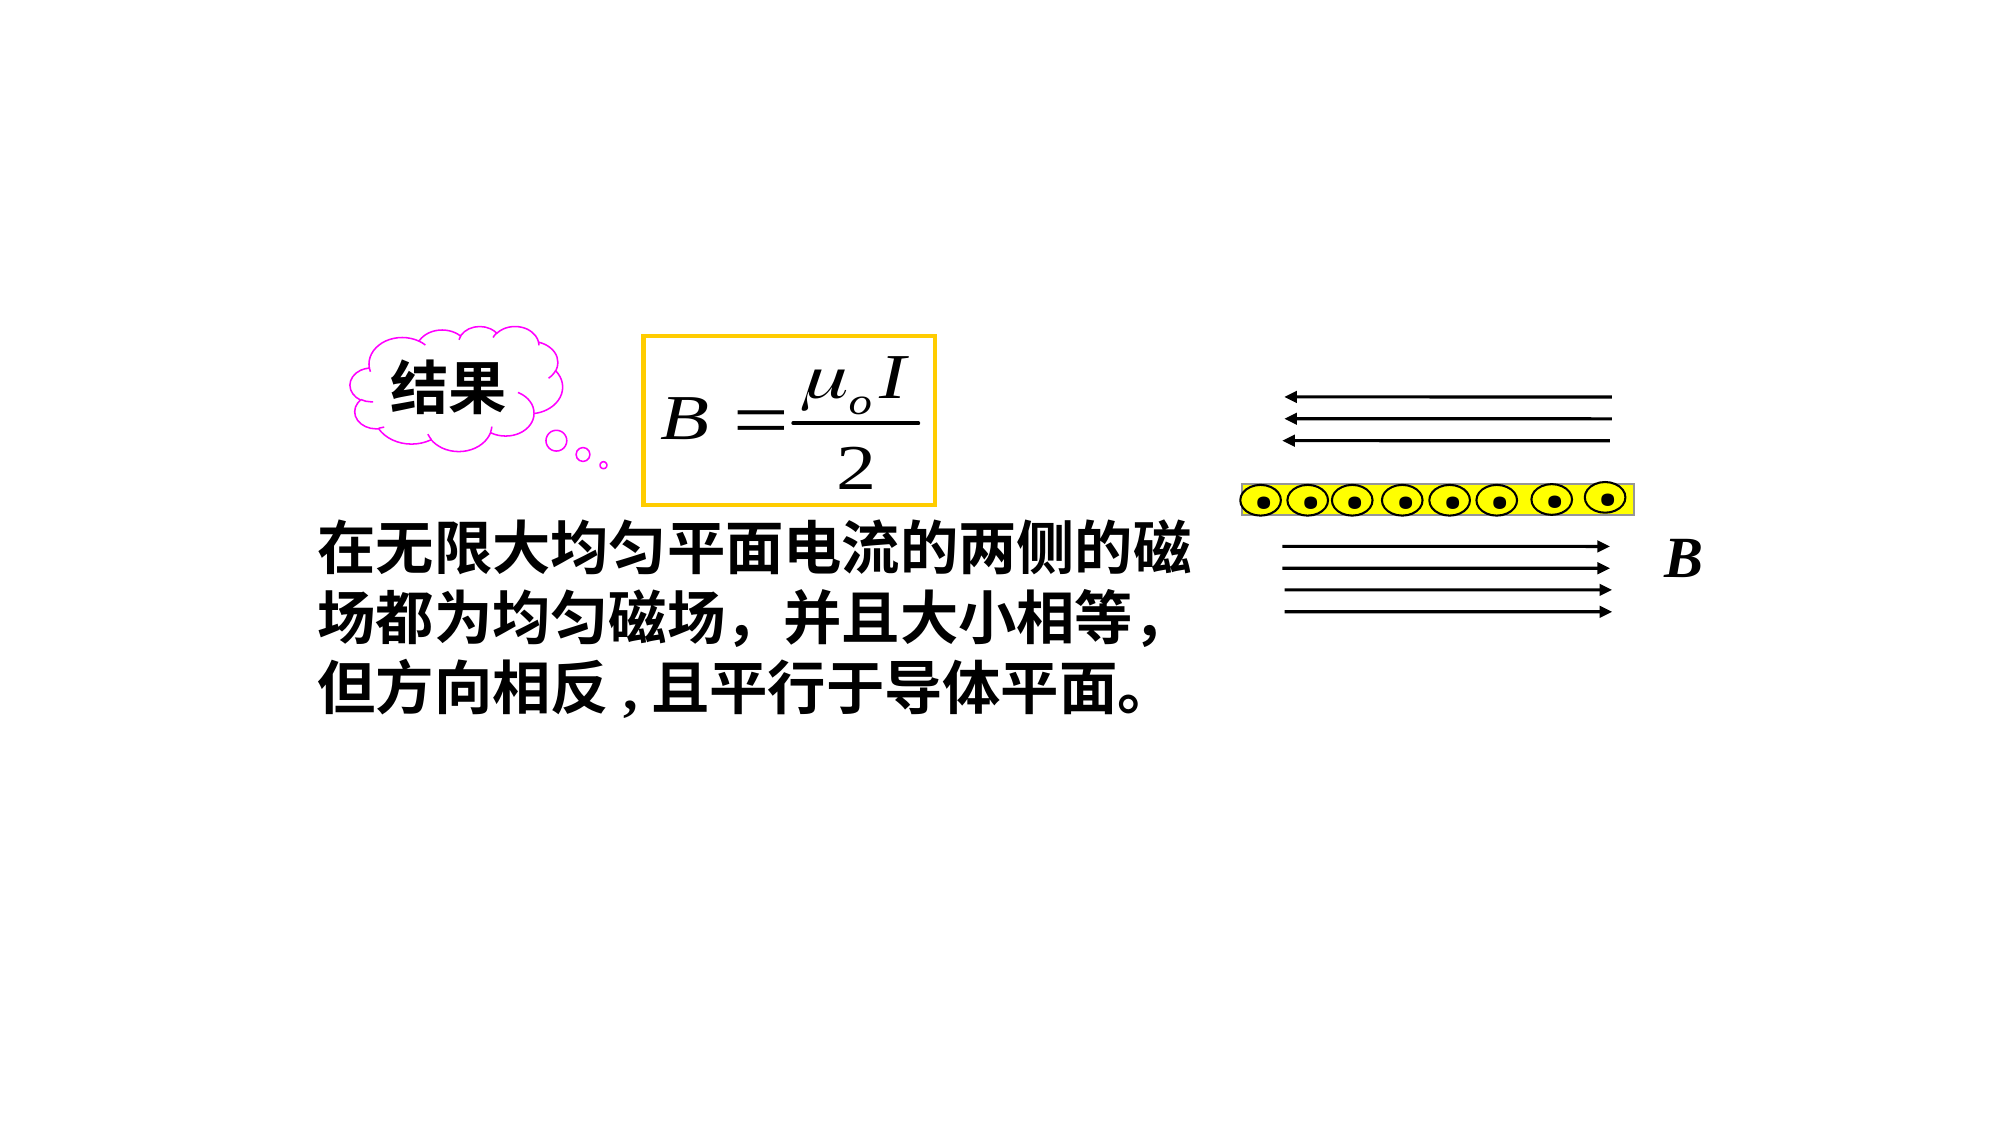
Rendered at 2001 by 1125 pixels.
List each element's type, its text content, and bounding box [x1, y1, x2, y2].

text_box 在无限大均匀平面电流的两侧的磁场都为均匀磁场，并且大小相等，但方向相反,且平行于导体平面。 [303, 503, 1261, 729]
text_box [645, 337, 934, 504]
text_box 结果 [576, 447, 590, 462]
text_box 结果 [349, 326, 563, 452]
text_box 结果 [600, 461, 607, 469]
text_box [1235, 396, 1709, 612]
text_box 结果 [545, 430, 567, 452]
